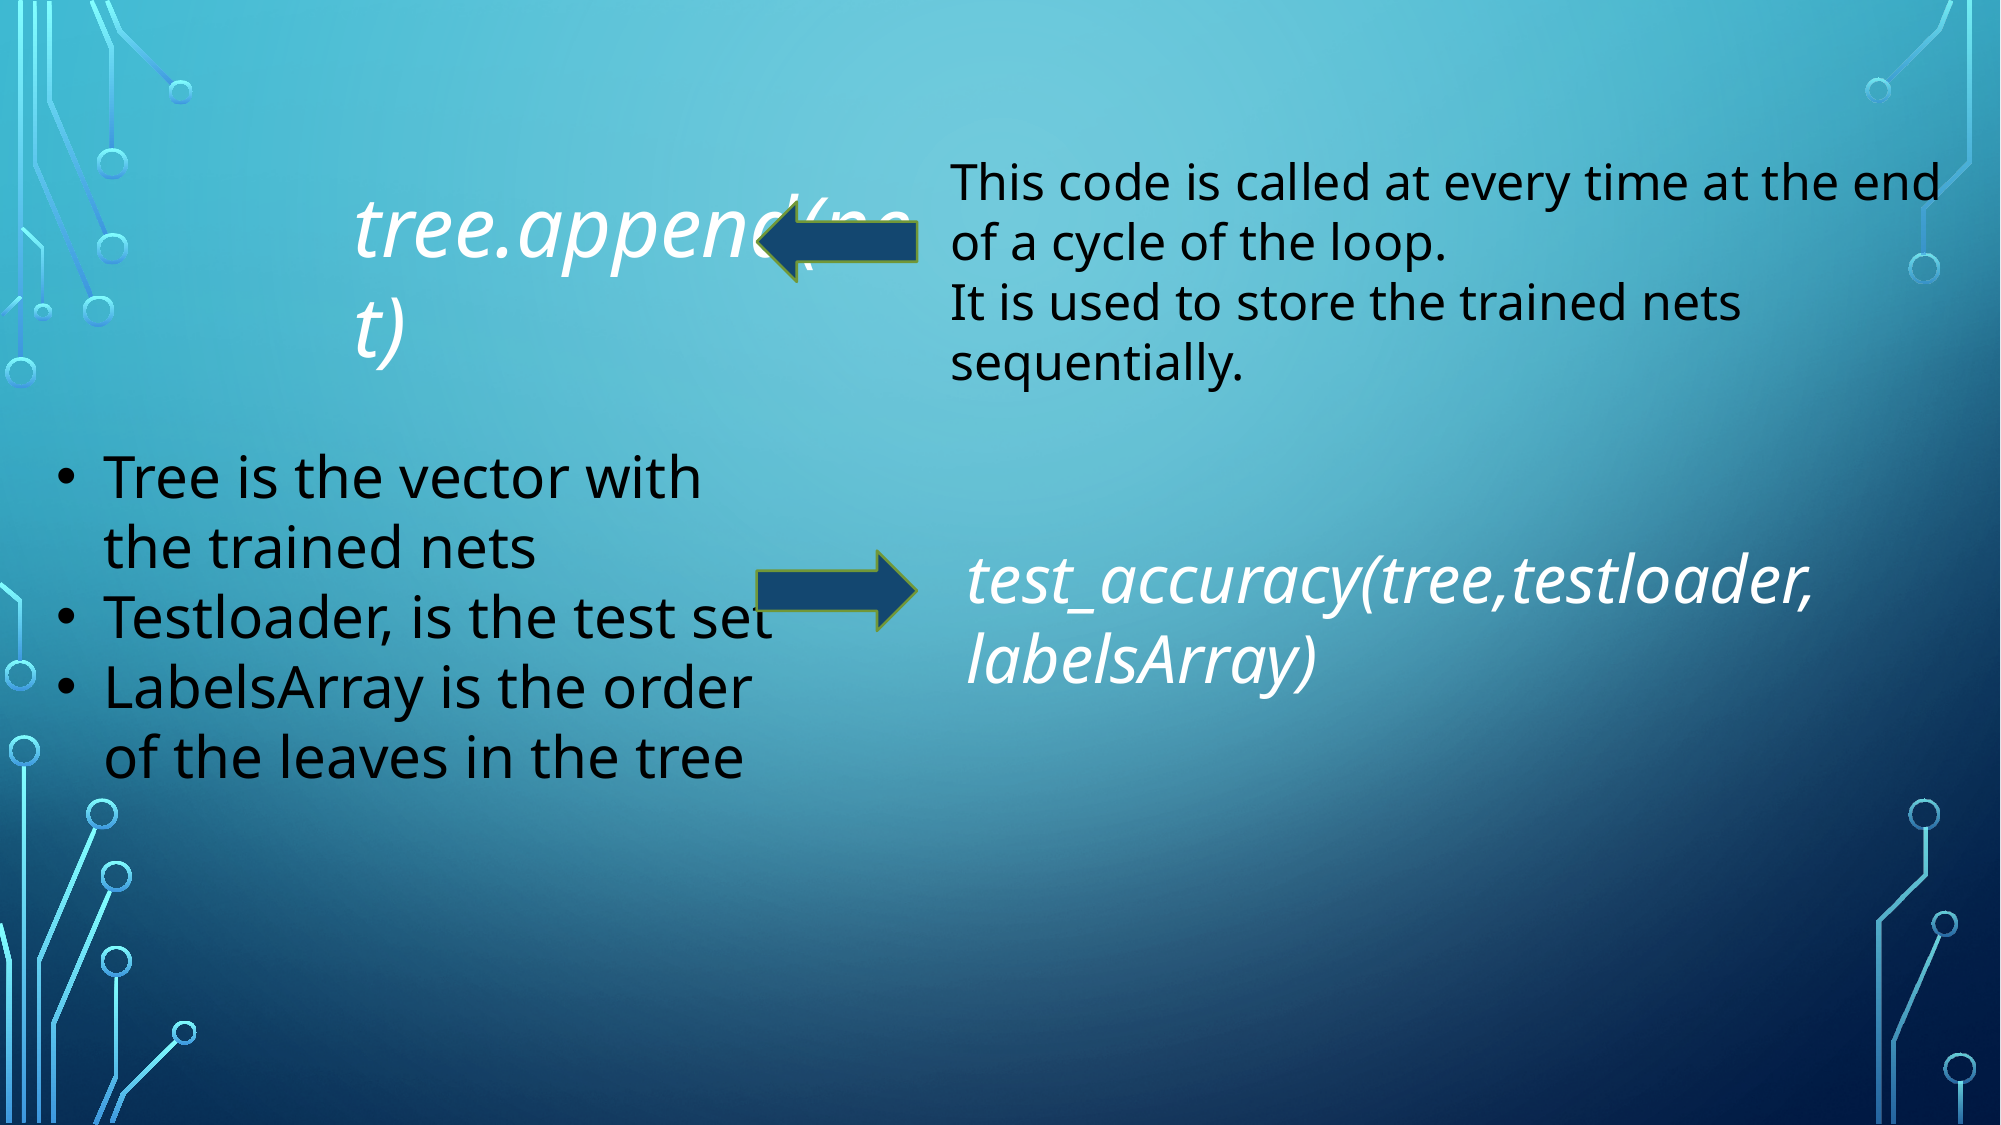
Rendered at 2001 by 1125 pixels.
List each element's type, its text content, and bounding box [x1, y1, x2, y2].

text_box Tree is the vector with the trained nets Testloader, is the test set LabelsArray is the order of the leaves in the tree [41, 432, 791, 798]
text_box [755, 200, 919, 284]
text_box [755, 549, 918, 633]
text_box test_accuracy(tree,testloader, labelsArray) [951, 529, 1928, 705]
text_box tree.append(net) [338, 166, 931, 382]
text_box This code is called at every time at the end of a cycle of the loop. It is used to store the trained nets sequentially. [935, 142, 2000, 398]
